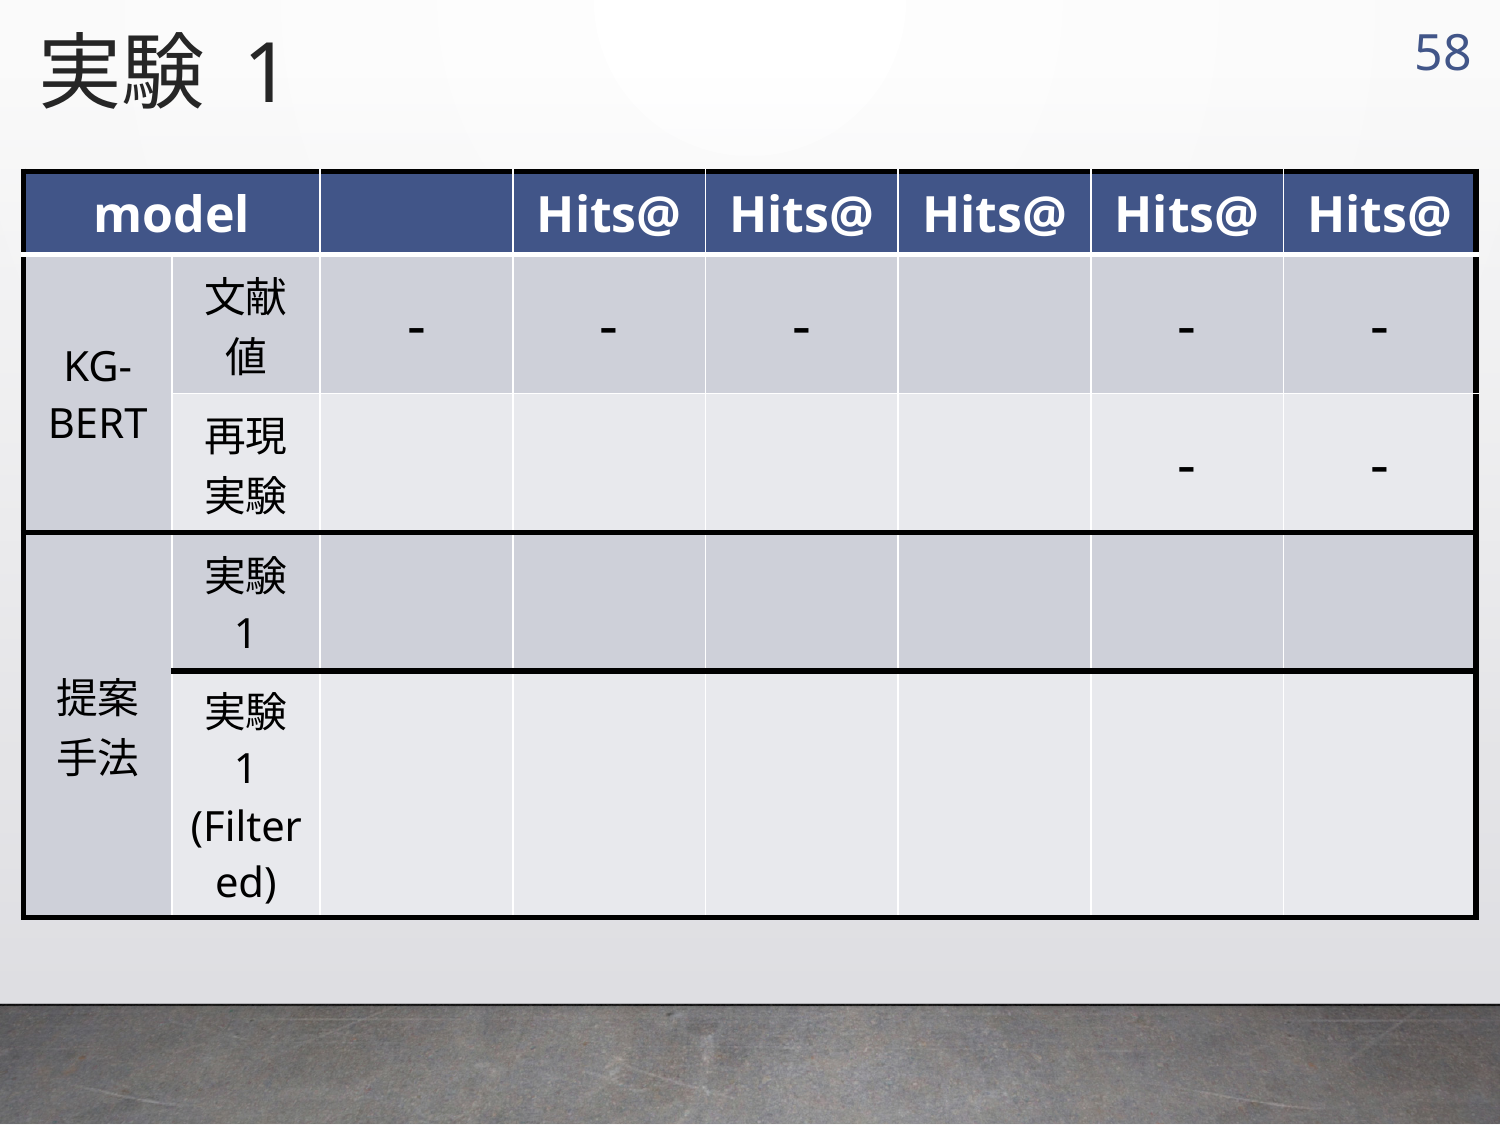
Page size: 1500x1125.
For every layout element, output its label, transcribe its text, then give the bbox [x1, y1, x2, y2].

text_box 実験 1 [23, 11, 1390, 141]
slide_number 57 [1378, 12, 1487, 76]
picture [0, 1004, 1500, 1124]
